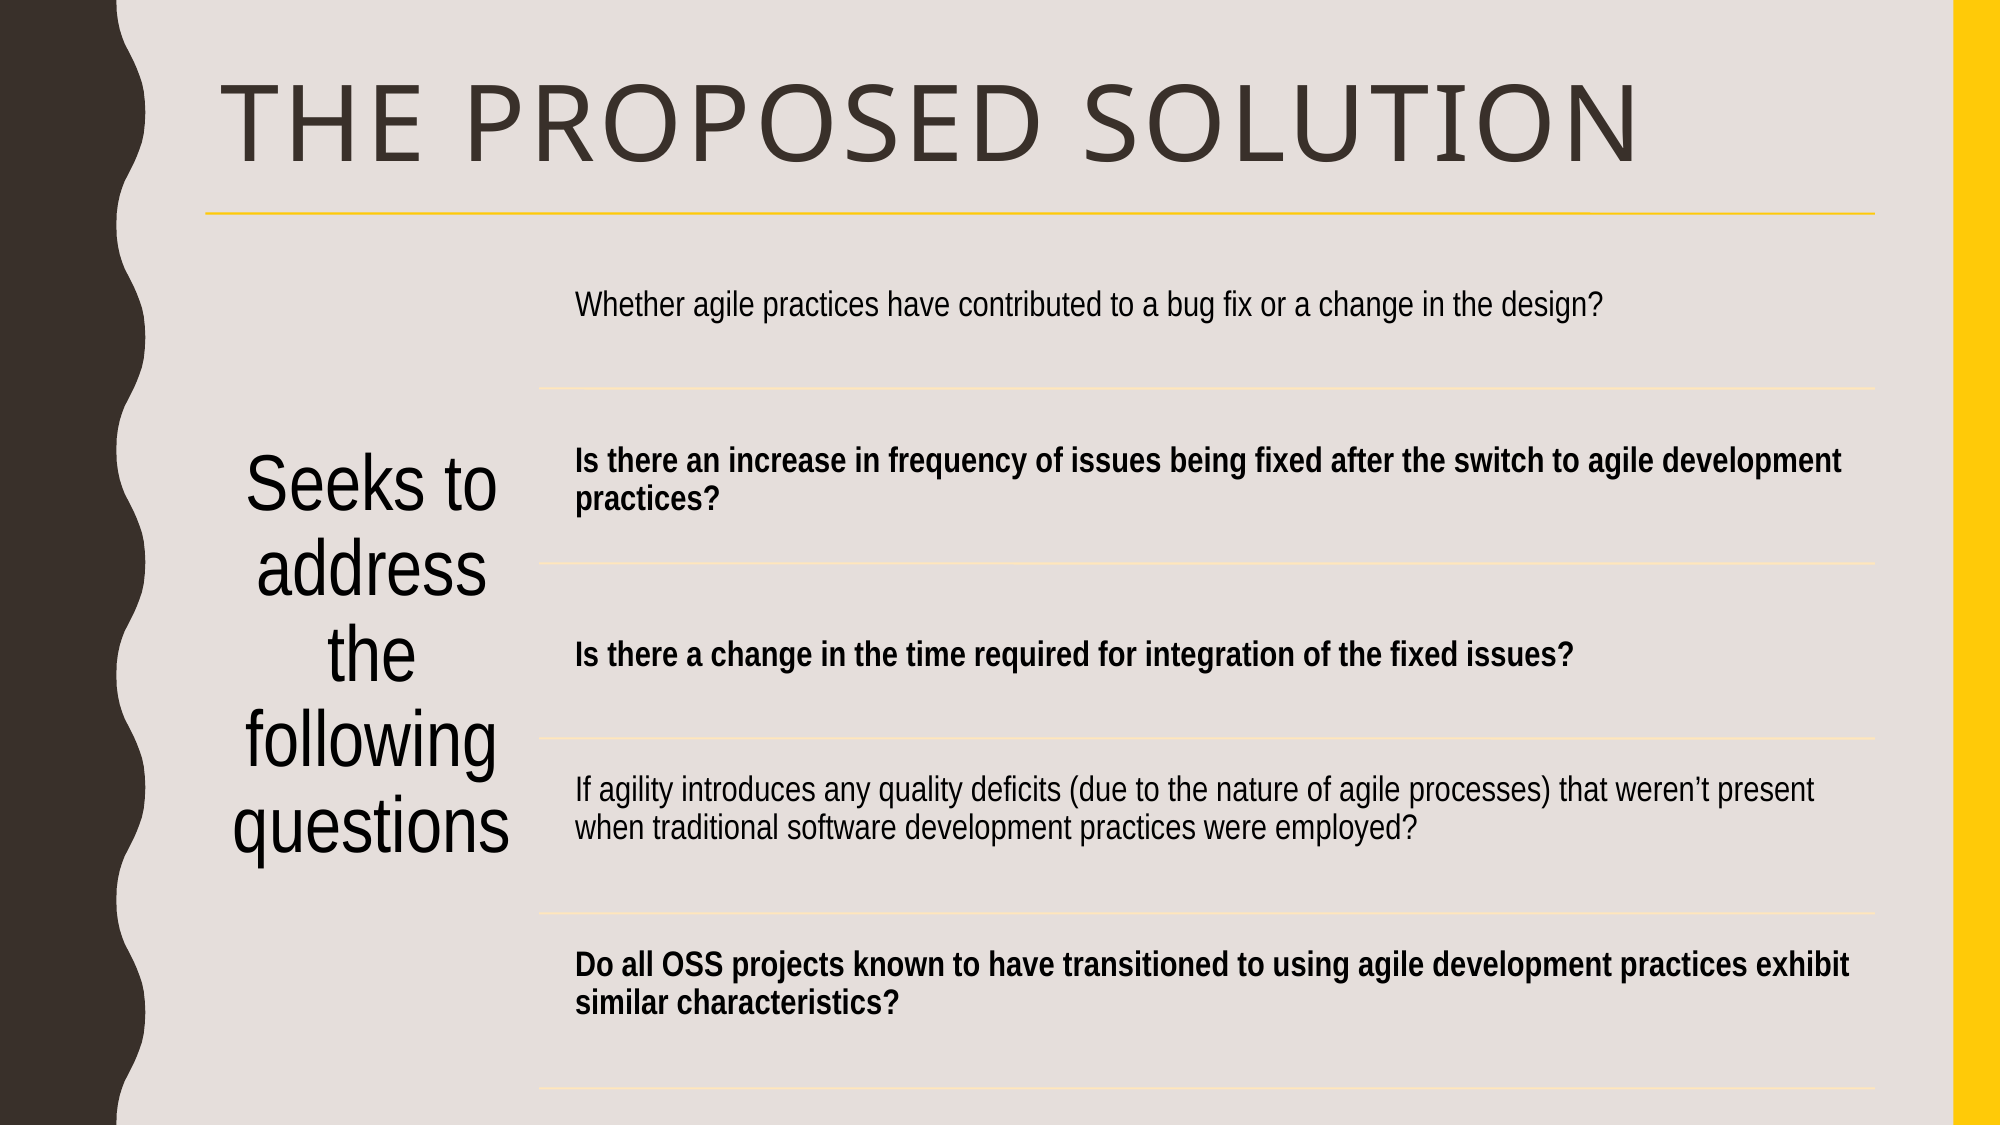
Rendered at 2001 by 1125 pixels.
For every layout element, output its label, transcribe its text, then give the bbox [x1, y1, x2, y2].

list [205, 213, 1875, 1098]
title the proposed solution [205, 62, 1875, 195]
